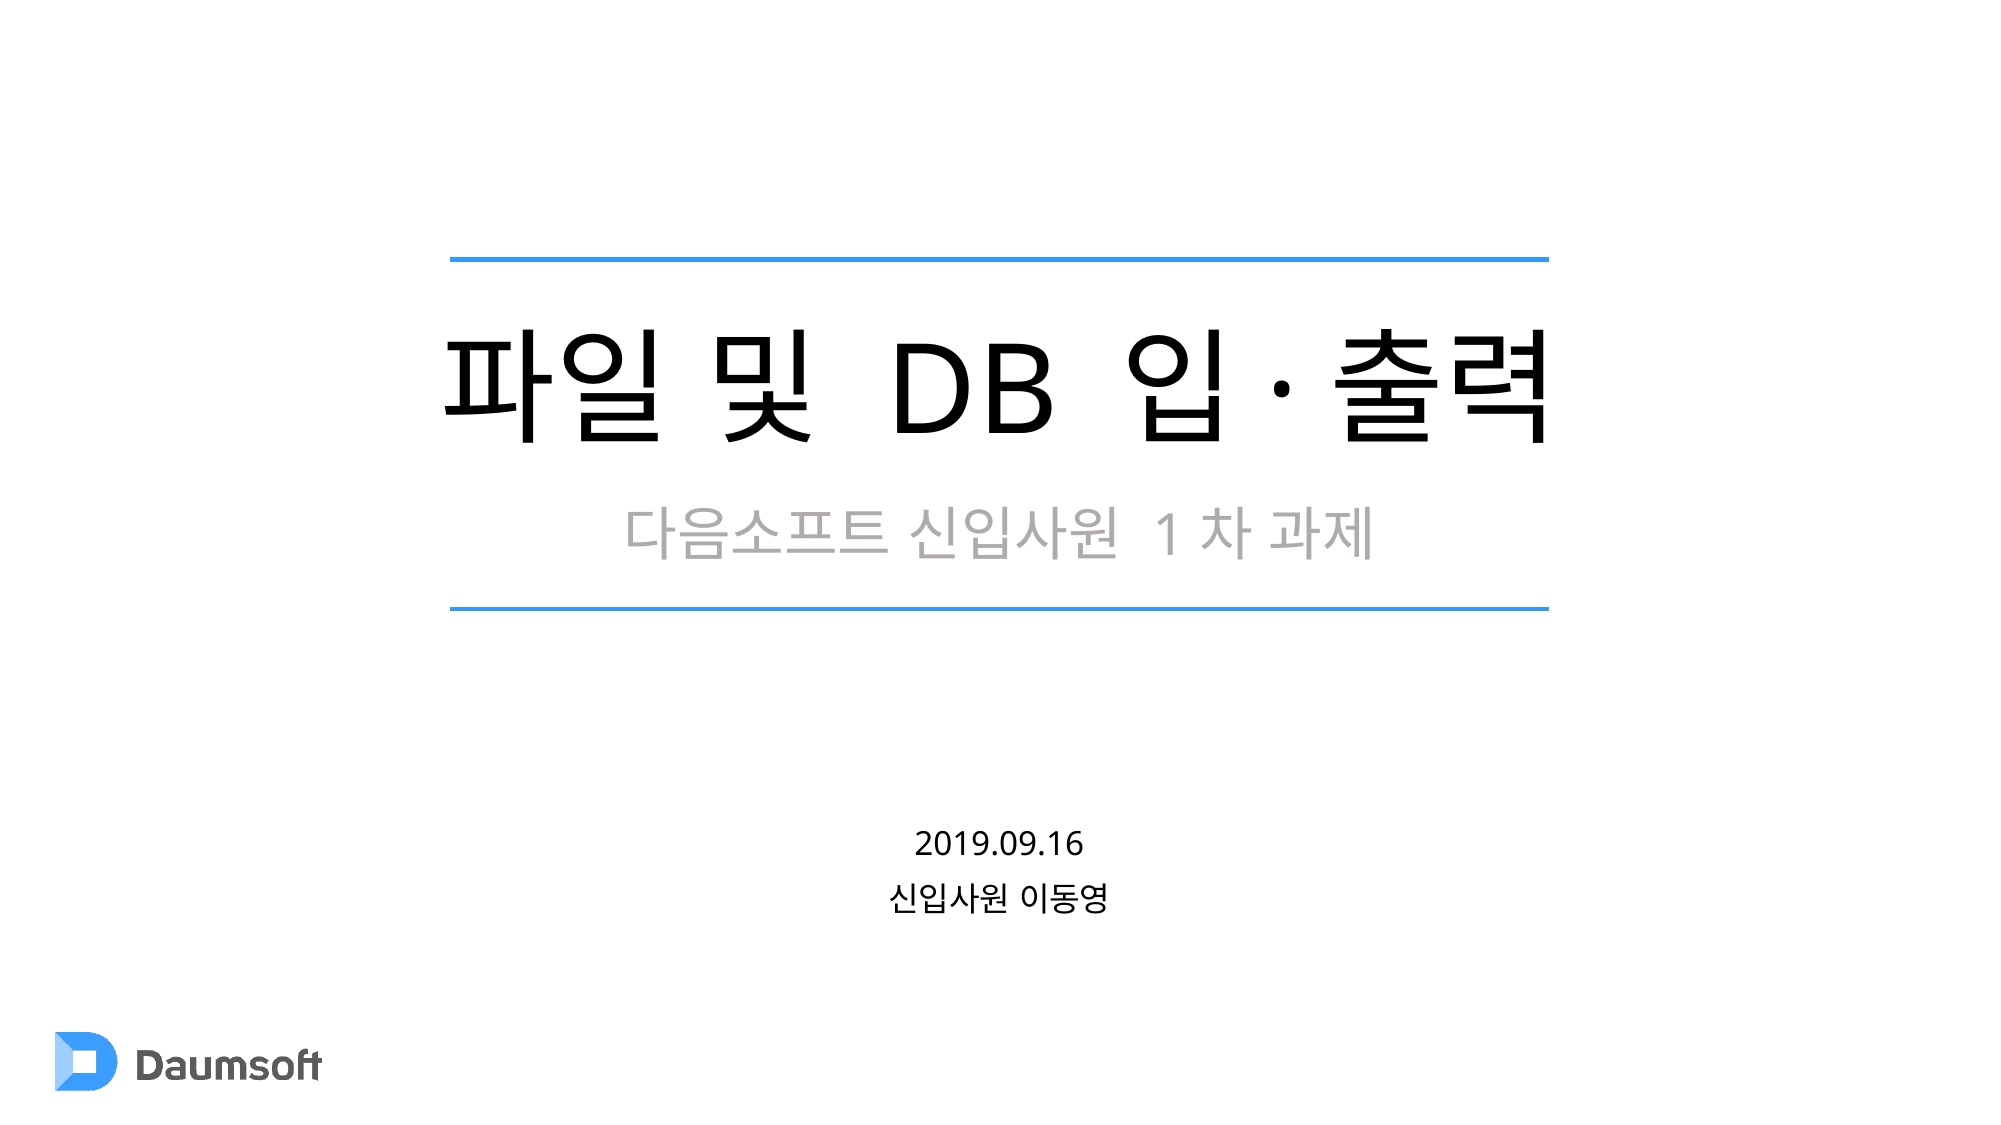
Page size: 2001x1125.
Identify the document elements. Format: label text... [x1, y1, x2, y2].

subtitle 2019.09.16 신입사원 이동영 [249, 818, 1750, 1091]
title 파일 및 DB 입·출력 다음소프트 신입사원 1차 과제 [249, 184, 1750, 576]
picture [55, 1032, 322, 1091]
